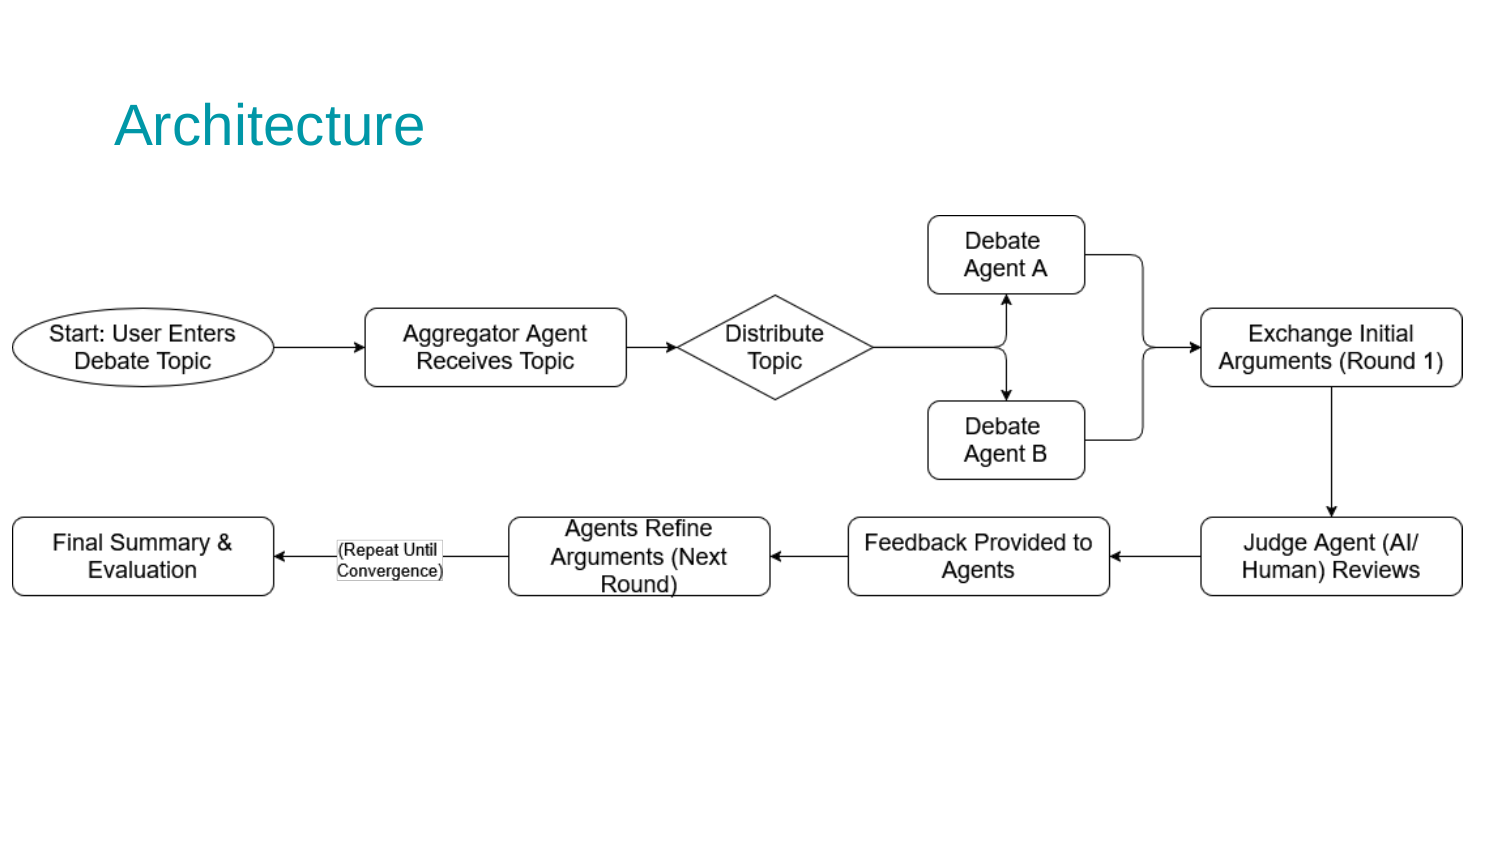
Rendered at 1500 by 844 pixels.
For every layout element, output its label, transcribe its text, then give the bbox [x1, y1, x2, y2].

picture [12, 215, 1463, 600]
title Architecture [103, 44, 1397, 208]
